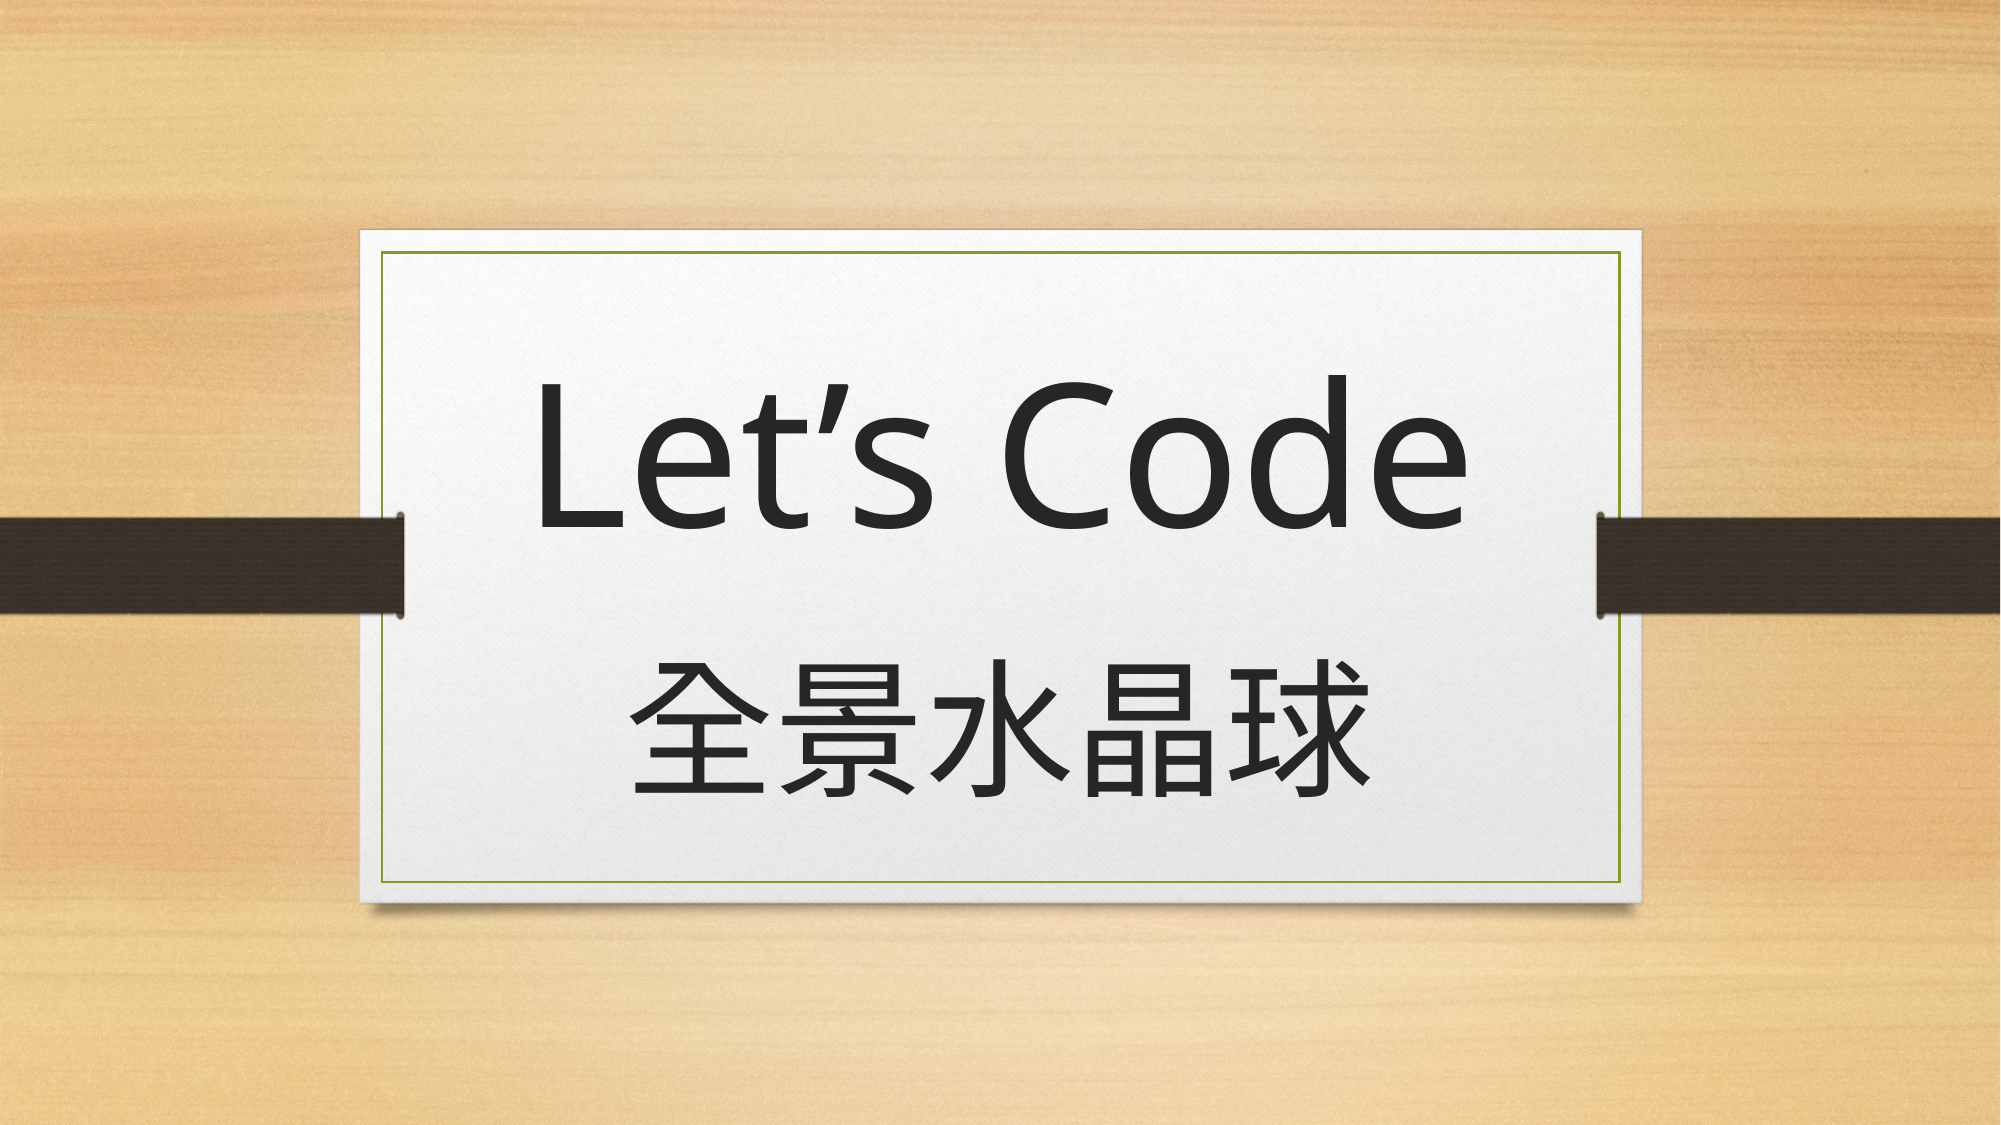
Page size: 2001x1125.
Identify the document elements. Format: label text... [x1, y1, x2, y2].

title Let’s Code [440, 326, 1559, 574]
text_box 全景水晶球 [440, 574, 1559, 824]
picture [0, 0, 2001, 1125]
